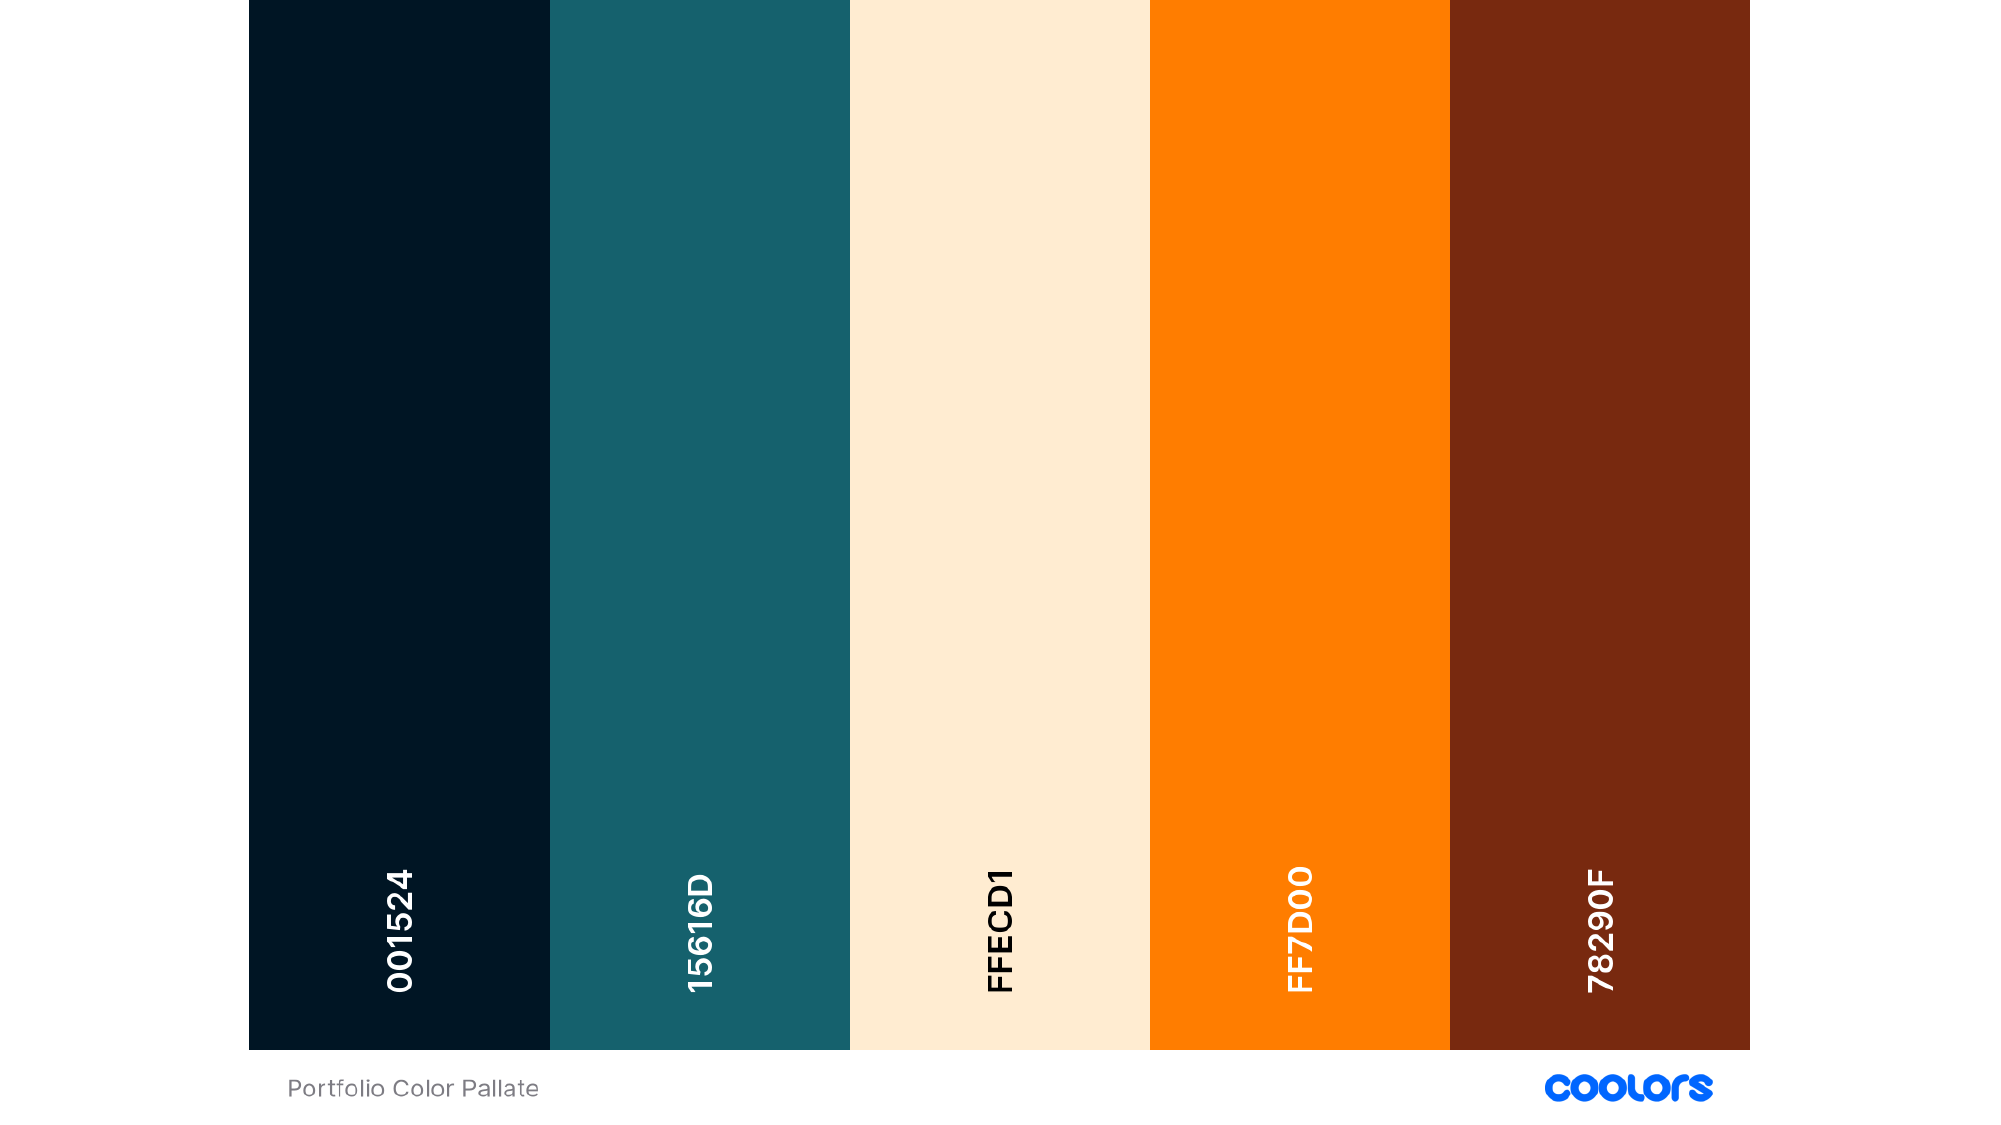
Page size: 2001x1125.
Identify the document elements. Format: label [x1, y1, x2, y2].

list [249, 0, 1750, 1125]
